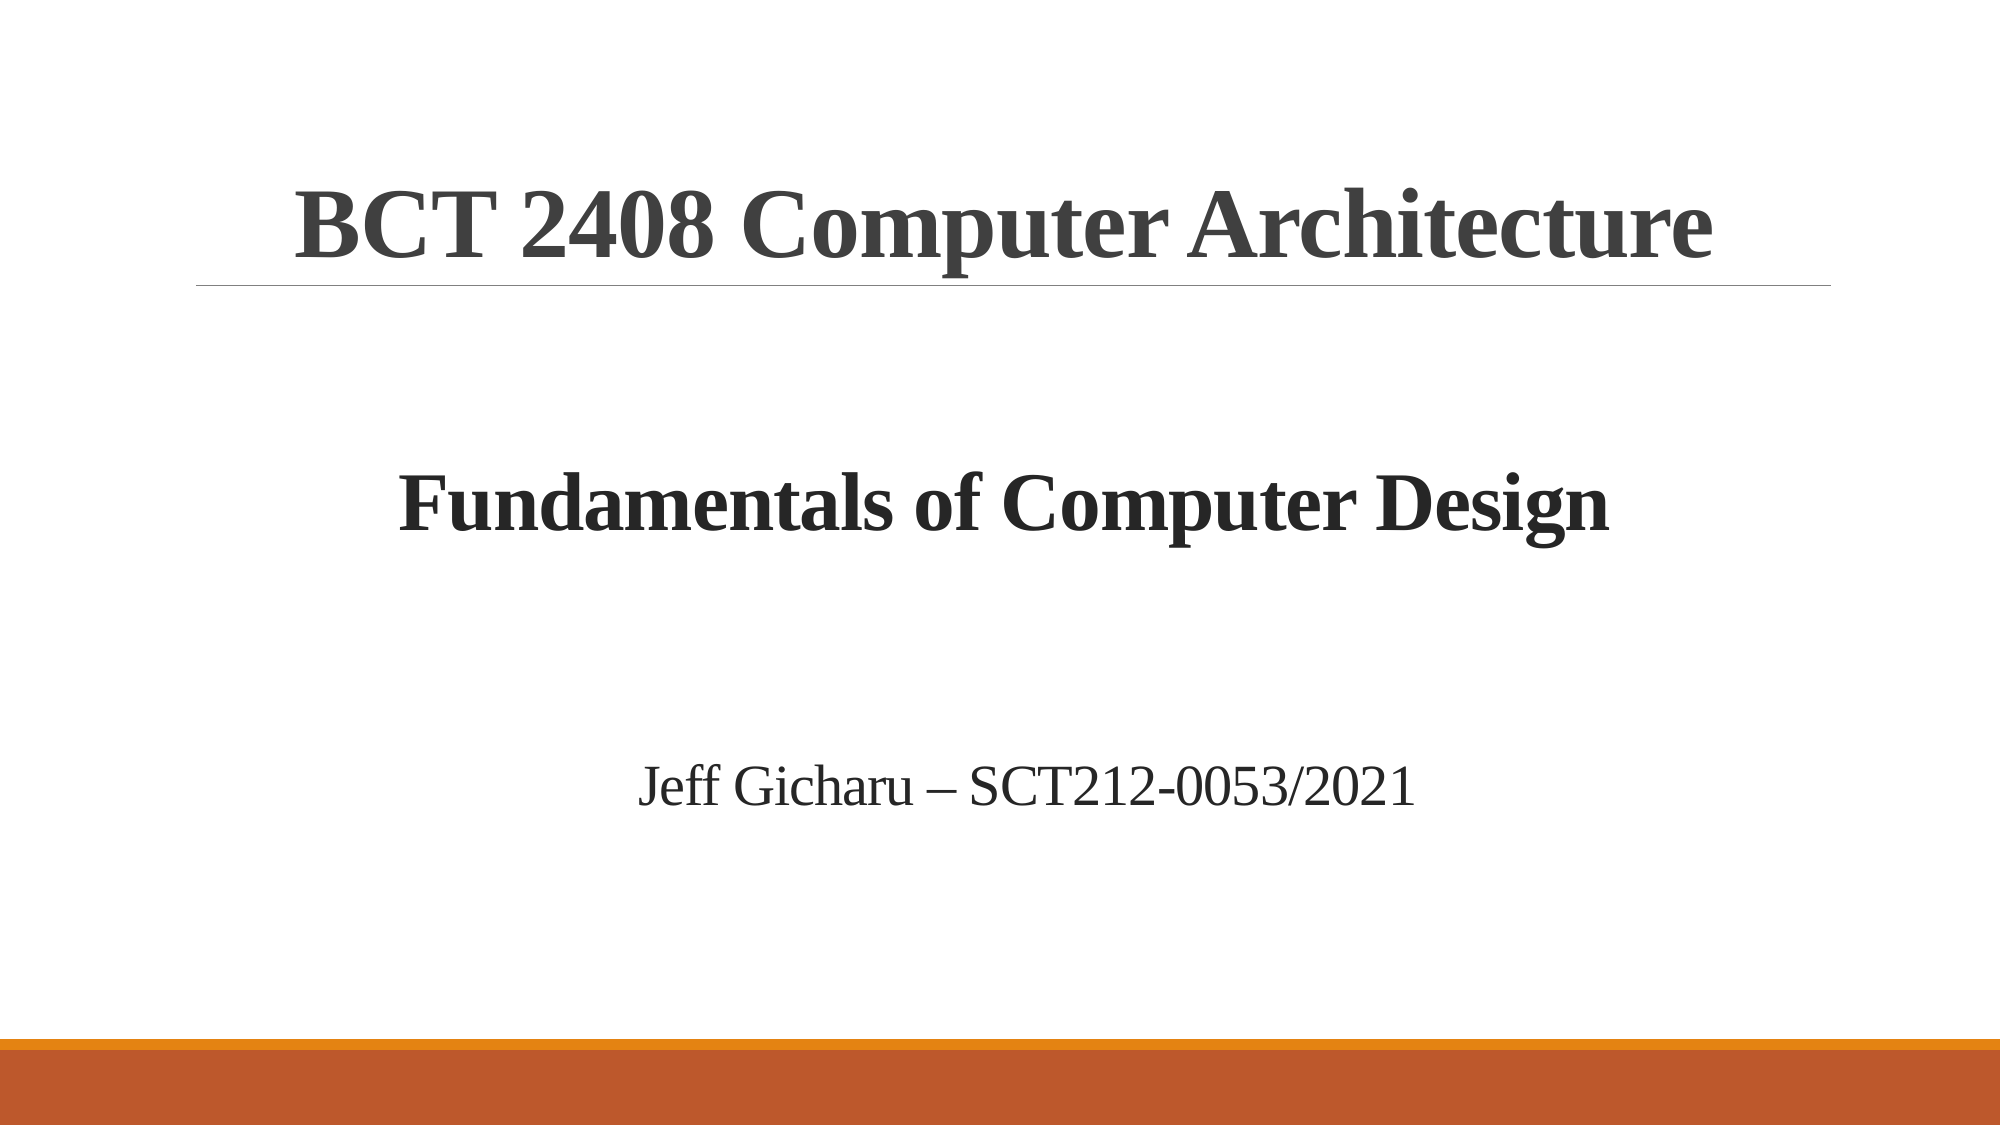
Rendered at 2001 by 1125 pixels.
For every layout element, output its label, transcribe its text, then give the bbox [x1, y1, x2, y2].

text_box Jeff Gicharu – SCT212-0053/2021 [202, 746, 1853, 825]
title BCT 2408 Computer Architecture [180, 47, 1830, 285]
text_box Fundamentals of Computer Design [179, 416, 1830, 556]
